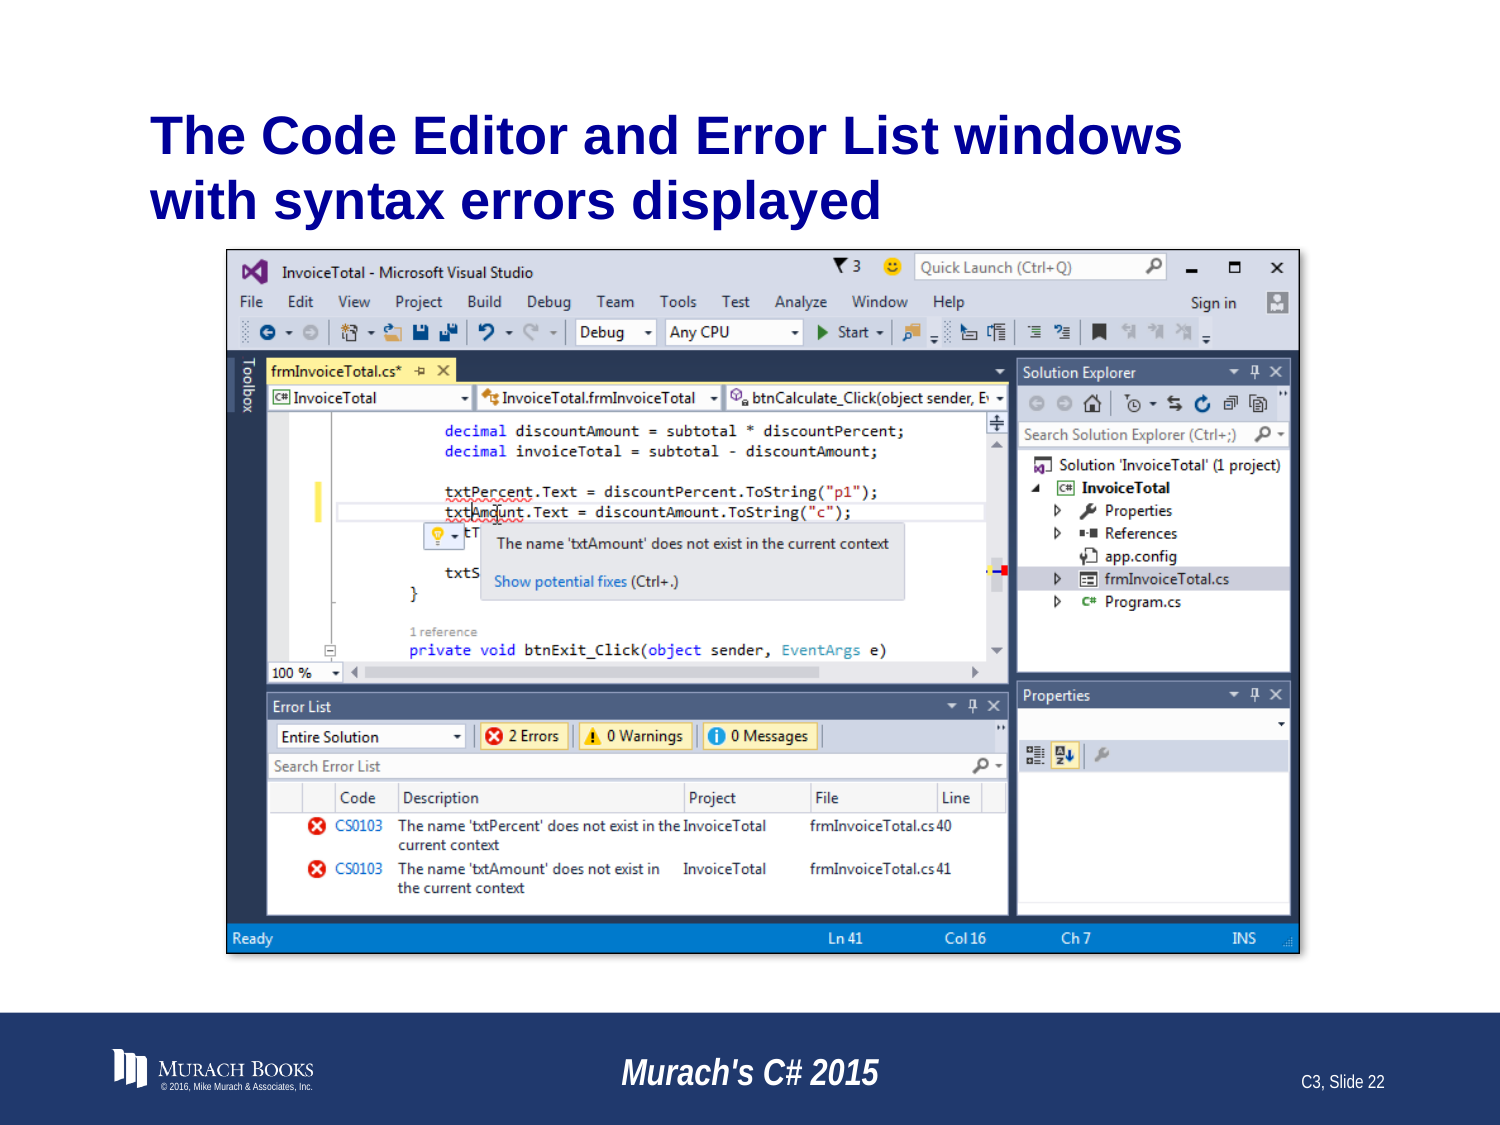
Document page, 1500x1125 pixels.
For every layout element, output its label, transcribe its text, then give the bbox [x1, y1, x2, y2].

title The Code Editor and Error List windows with syntax errors displayed [150, 99, 1350, 232]
slide_number Murach's C# 2015 [463, 1025, 1050, 1100]
footer © 2016, Mike Murach & Associates, Inc. [12, 1025, 463, 1100]
slide_number C3, Slide 22 [1087, 1025, 1400, 1100]
picture [225, 249, 1301, 955]
